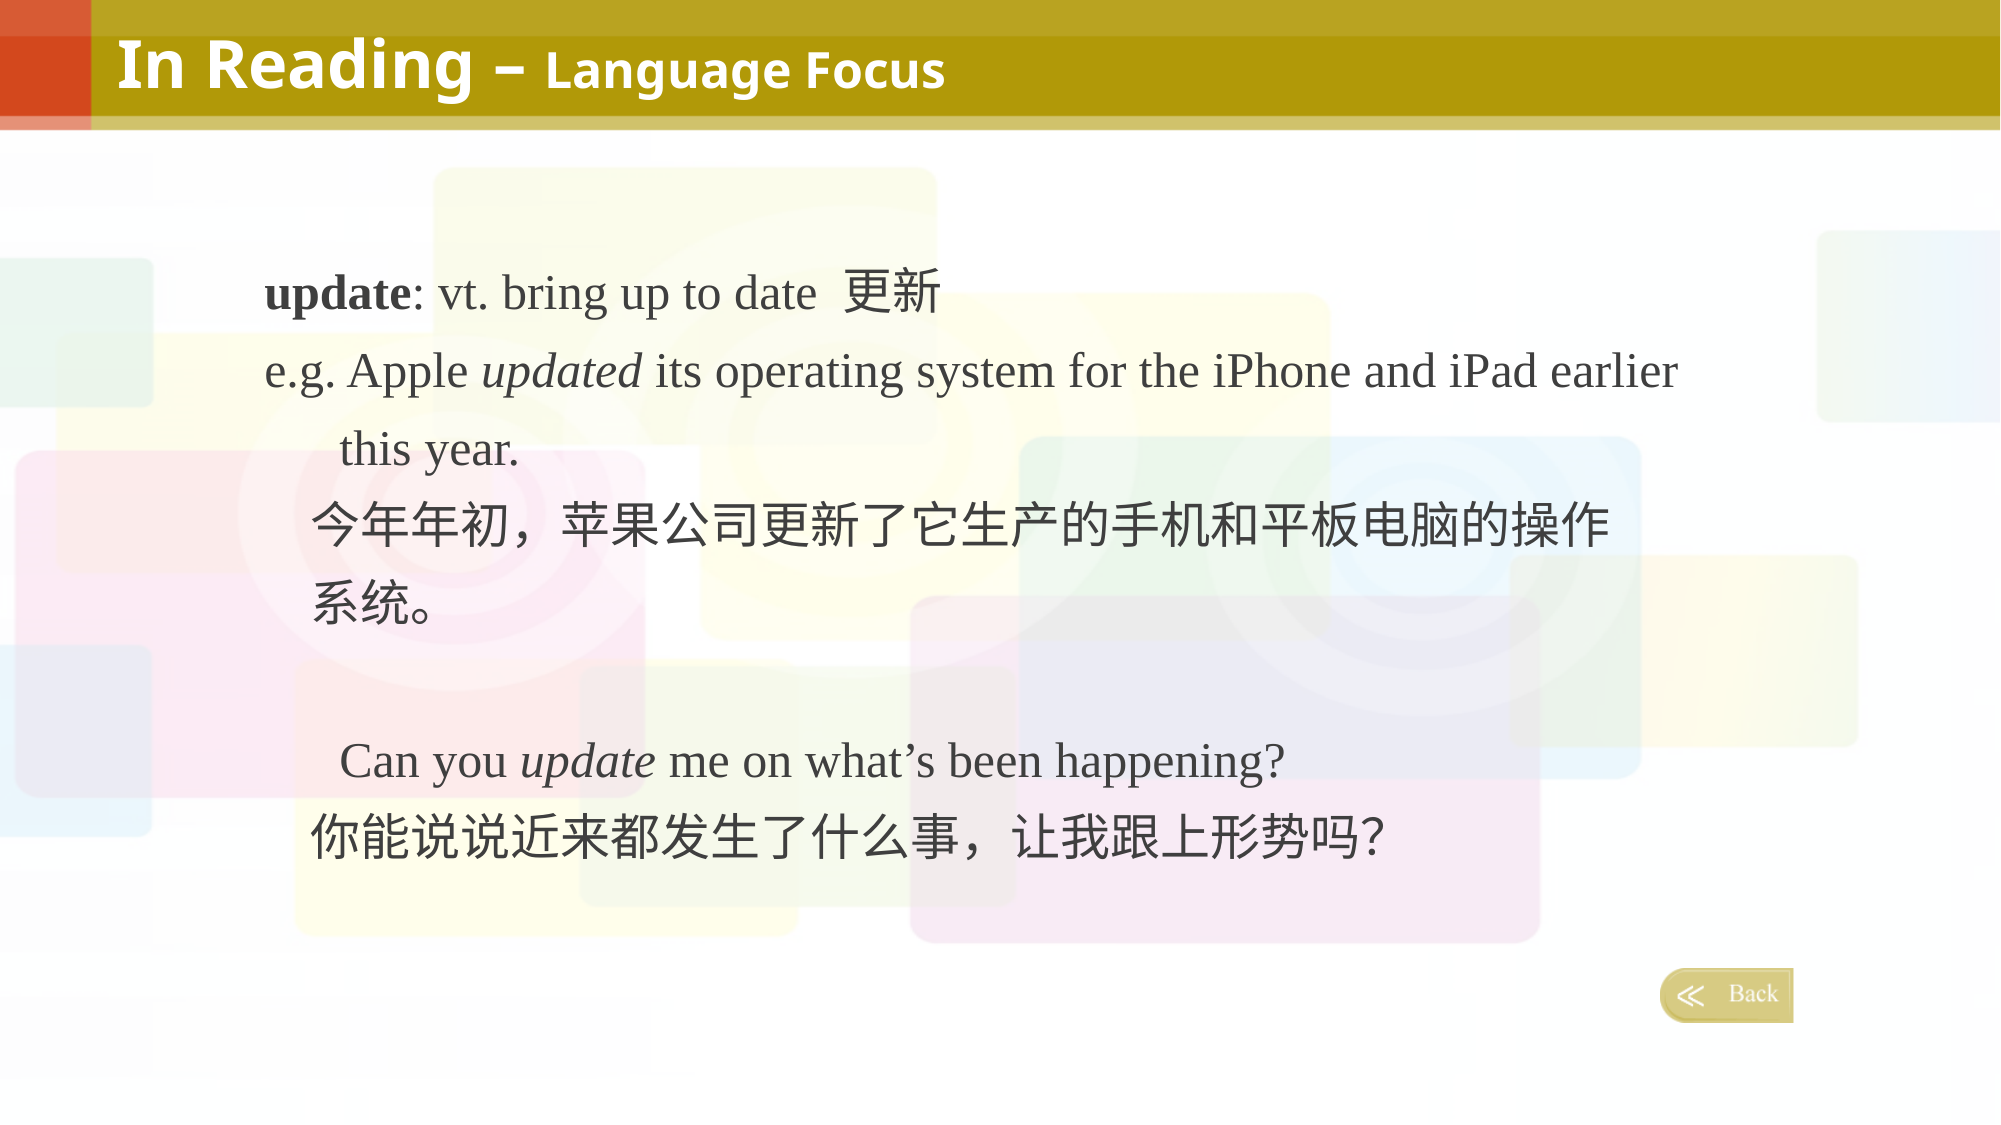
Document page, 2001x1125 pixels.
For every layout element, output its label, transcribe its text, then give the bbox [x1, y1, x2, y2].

picture [0, 0, 2001, 1125]
text_box In Reading – Language Focus [102, 23, 1449, 135]
text_box update: vt. bring up to date 更新 e.g. Apple updated its operating system for the iPhone and iPad earlier this year. 今年年初，苹果公司更新了它生产的手机和平板电脑的操作 系统。 Can you update me on what’s been happening? 你能说说近来都发生了什么事，让我跟上形势吗？ [249, 234, 1699, 873]
